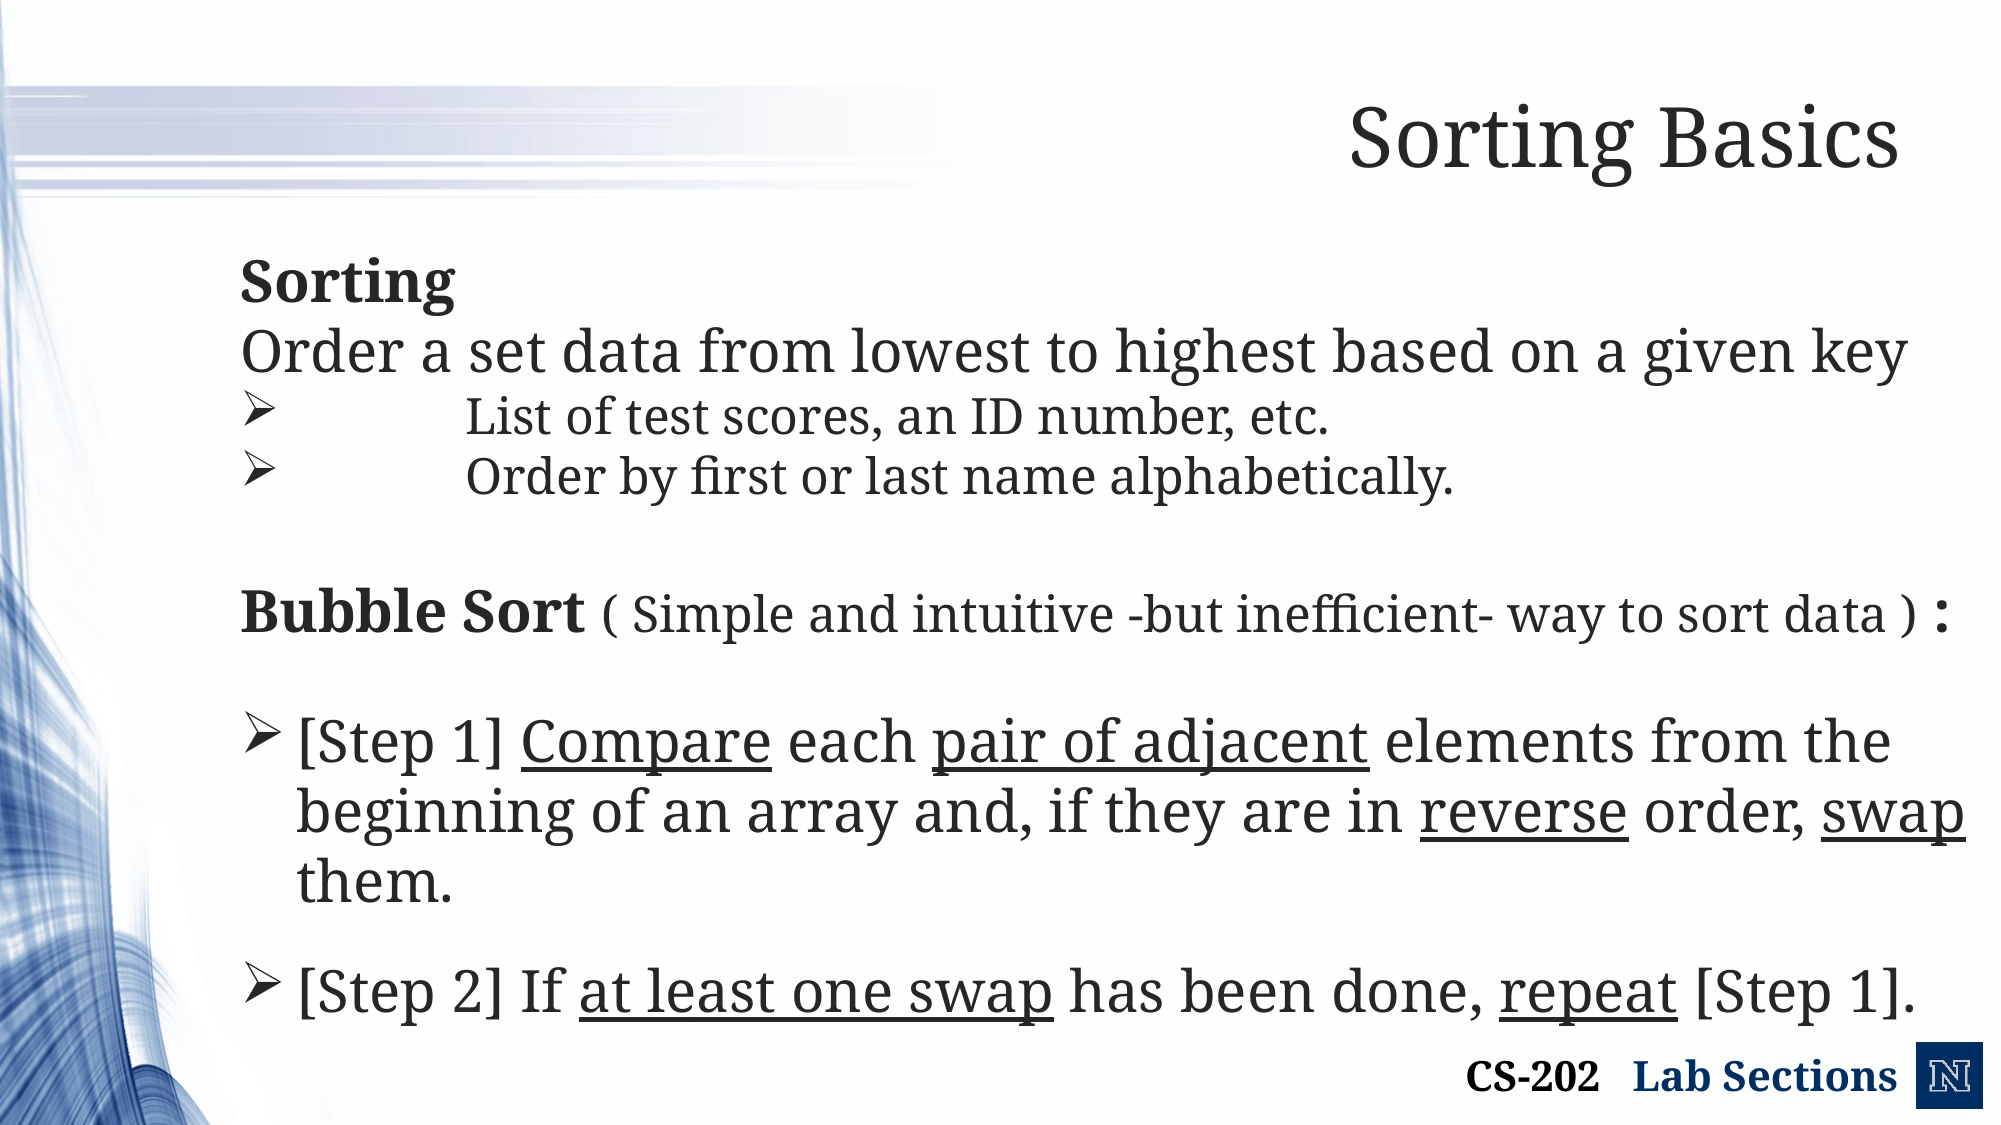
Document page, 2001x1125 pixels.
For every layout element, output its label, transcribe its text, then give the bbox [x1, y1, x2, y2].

text_box Sorting Basics [159, 85, 1917, 192]
text_box CS-202 Lab Sections [1423, 1042, 1916, 1108]
text_box Sorting Order a set data from lowest to highest based on a given key List of test scores, an ID number, etc. Order by first or last name alphabetically. Bubble Sort ( Simple and intuitive -but inefficient- way to sort data ) : [Step 1] Compare each pair of adjacent elements from the beginning of an array and, if they are in reverse order, swap them. [Step 2] If at least one swap has been done, repeat [Step 1]. [225, 237, 1983, 1067]
picture [0, 0, 2001, 1125]
